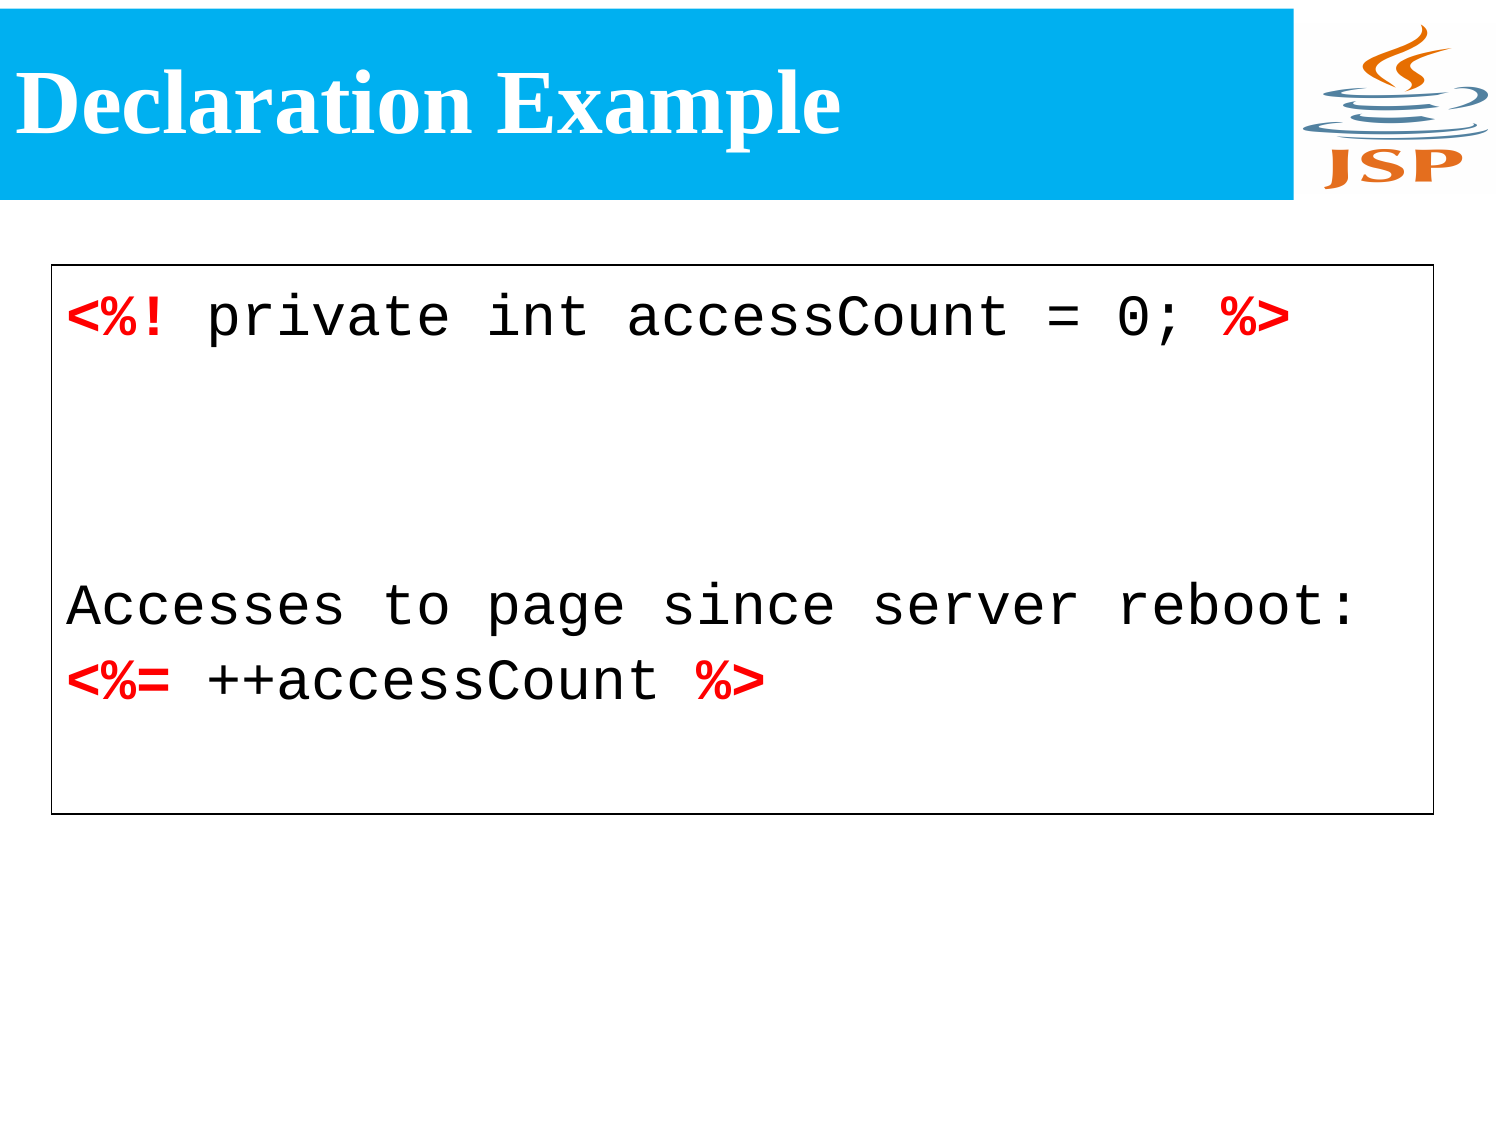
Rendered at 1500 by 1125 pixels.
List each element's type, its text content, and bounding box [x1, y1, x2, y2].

picture [1294, 23, 1496, 194]
text_box <%! private int accessCount = 0; %> Accesses to page since server reboot: <%= ++accessCount %> [51, 264, 1434, 814]
title Declaration Example [0, 8, 1294, 200]
